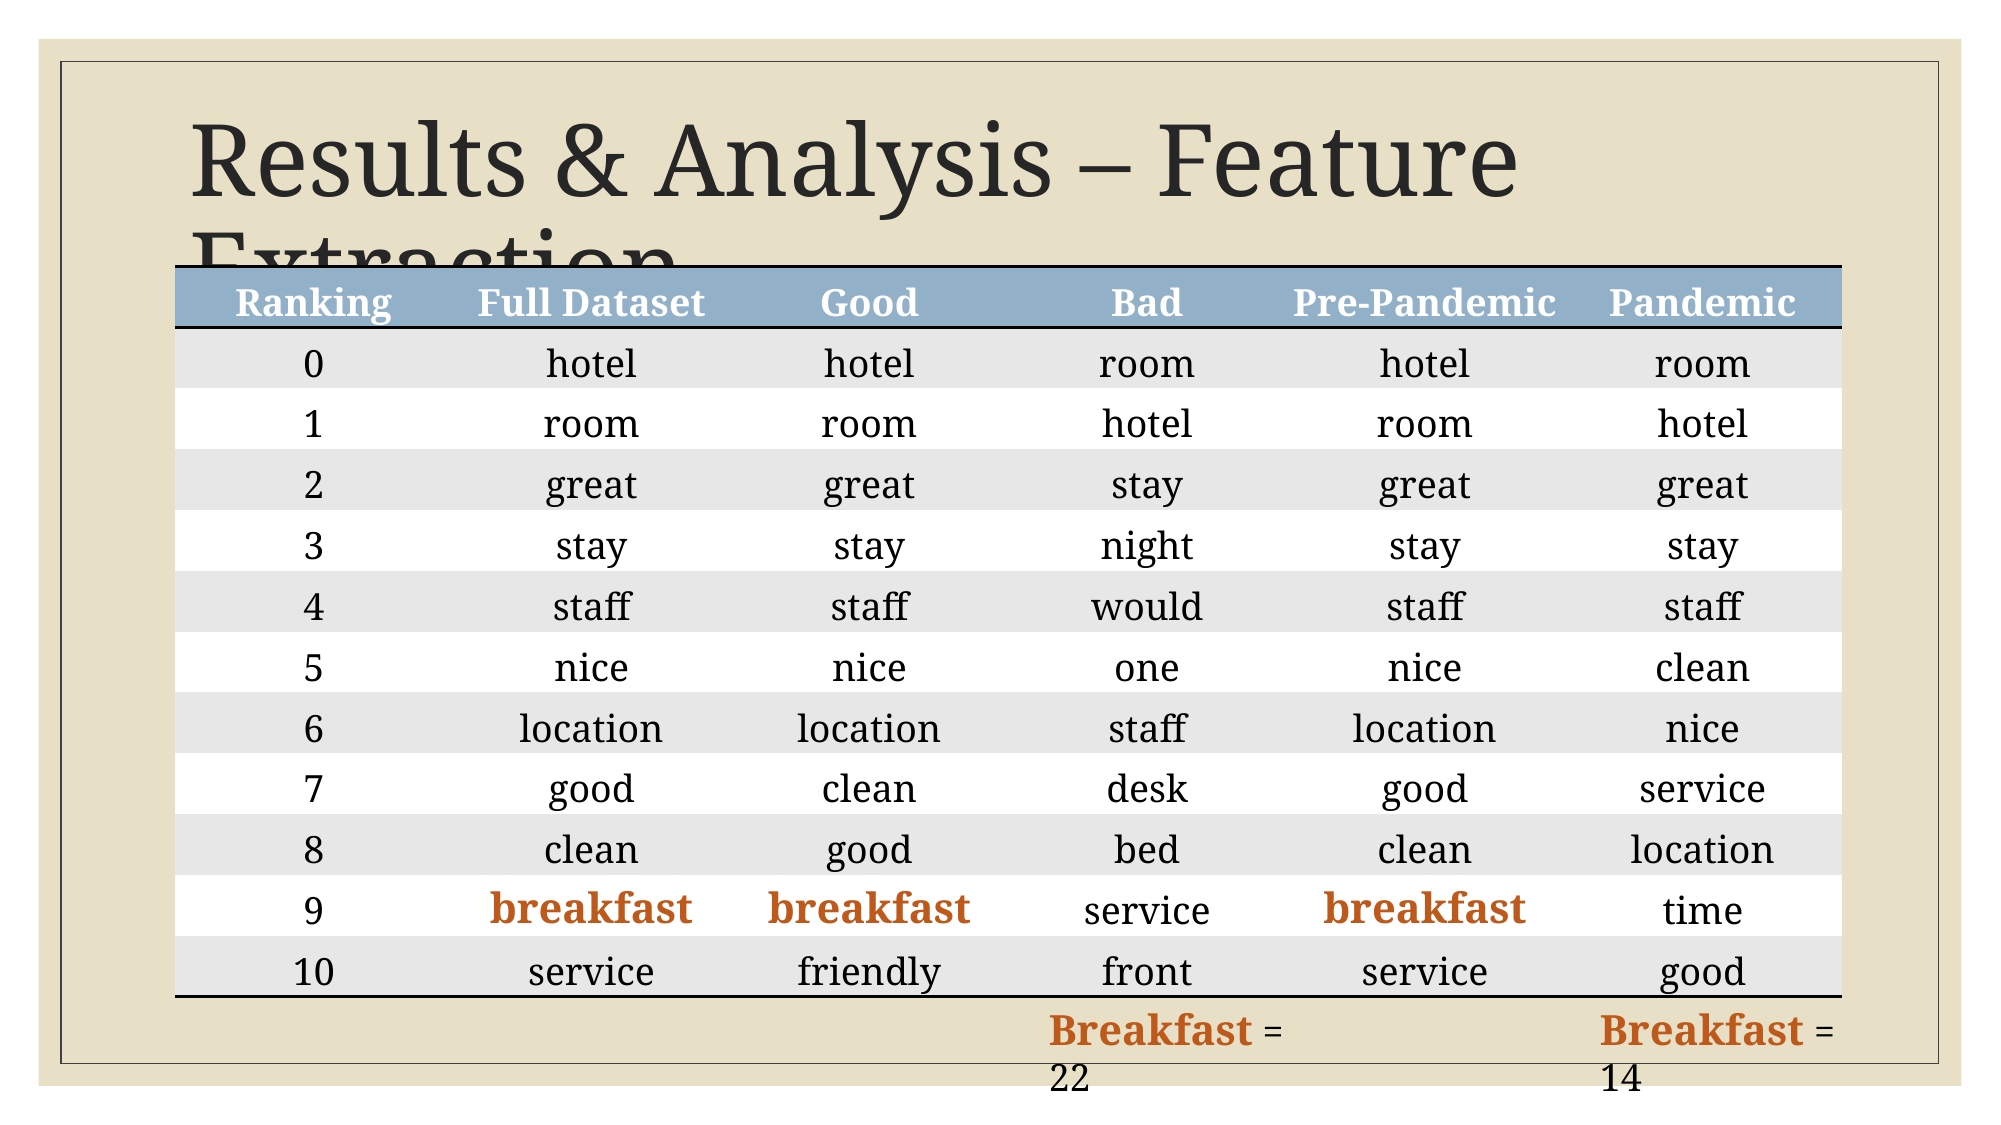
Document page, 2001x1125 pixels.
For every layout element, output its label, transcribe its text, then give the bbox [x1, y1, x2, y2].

table_cell hotel [1008, 388, 1286, 449]
table_header Good [731, 268, 1008, 326]
table_header Full Dataset [453, 268, 731, 326]
table_cell staff [731, 571, 1008, 632]
table_cell staff [1286, 571, 1564, 632]
table_cell stay [1564, 510, 1842, 571]
table_cell night [1008, 510, 1286, 571]
table_cell nice [1286, 632, 1564, 692]
table_cell nice [1564, 692, 1842, 753]
table_cell good [1564, 936, 1842, 995]
table_cell 8 [175, 814, 453, 875]
table_cell 10 [175, 936, 453, 995]
table_cell good [1286, 753, 1564, 814]
table_cell room [1286, 388, 1564, 449]
table_cell great [453, 449, 731, 510]
table_cell one [1008, 632, 1286, 692]
table_cell 5 [175, 632, 453, 692]
table_cell 6 [175, 692, 453, 753]
table_cell room [453, 388, 731, 449]
table_cell staff [453, 571, 731, 632]
table_cell 4 [175, 571, 453, 632]
table_cell clean [453, 814, 731, 875]
table_cell service [1564, 753, 1842, 814]
text_box Breakfast = 14 [1585, 996, 1872, 1107]
table_cell desk [1008, 753, 1286, 814]
table_cell breakfast [731, 875, 1008, 936]
table_cell hotel [1286, 329, 1564, 388]
table_cell 1 [175, 388, 453, 449]
table_header Pandemic [1564, 268, 1842, 326]
table_cell clean [1286, 814, 1564, 875]
table_cell staff [1564, 571, 1842, 632]
table_cell room [1564, 329, 1842, 388]
table_cell room [1008, 329, 1286, 388]
table_cell would [1008, 571, 1286, 632]
table_cell friendly [731, 936, 1008, 995]
table_cell 7 [175, 753, 453, 814]
table_cell nice [731, 632, 1008, 692]
table_cell stay [1286, 510, 1564, 571]
table_header Bad [1008, 268, 1286, 326]
table_cell good [731, 814, 1008, 875]
table_cell service [1008, 875, 1286, 936]
table_header Pre-Pandemic [1286, 268, 1564, 326]
table_cell clean [731, 753, 1008, 814]
table_cell hotel [453, 329, 731, 388]
table_cell location [731, 692, 1008, 753]
table_cell bed [1008, 814, 1286, 875]
table_cell stay [731, 510, 1008, 571]
table_cell good [453, 753, 731, 814]
table_cell 0 [175, 329, 453, 388]
table_cell room [731, 388, 1008, 449]
table_cell clean [1564, 632, 1842, 692]
table_cell breakfast [1286, 875, 1564, 936]
table_cell 2 [175, 449, 453, 510]
table_cell hotel [1564, 388, 1842, 449]
table_cell nice [453, 632, 731, 692]
table_cell service [453, 936, 731, 995]
table_cell location [1564, 814, 1842, 875]
table_cell great [731, 449, 1008, 510]
table_cell breakfast [453, 875, 731, 936]
table_cell 9 [175, 875, 453, 936]
table_cell hotel [731, 329, 1008, 388]
table_cell front [1008, 936, 1286, 995]
table_cell stay [1008, 449, 1286, 510]
table_cell great [1286, 449, 1564, 510]
table_cell service [1286, 936, 1564, 995]
table_cell 3 [175, 510, 453, 571]
table_header Ranking [175, 268, 453, 326]
text_box Breakfast = 22 [1033, 996, 1320, 1107]
title Results & Analysis – Feature Extraction [174, 105, 1825, 265]
table_cell time [1564, 875, 1842, 936]
table_cell staff [1008, 692, 1286, 753]
table_cell stay [453, 510, 731, 571]
table_cell location [1286, 692, 1564, 753]
table_cell great [1564, 449, 1842, 510]
table_cell location [453, 692, 731, 753]
